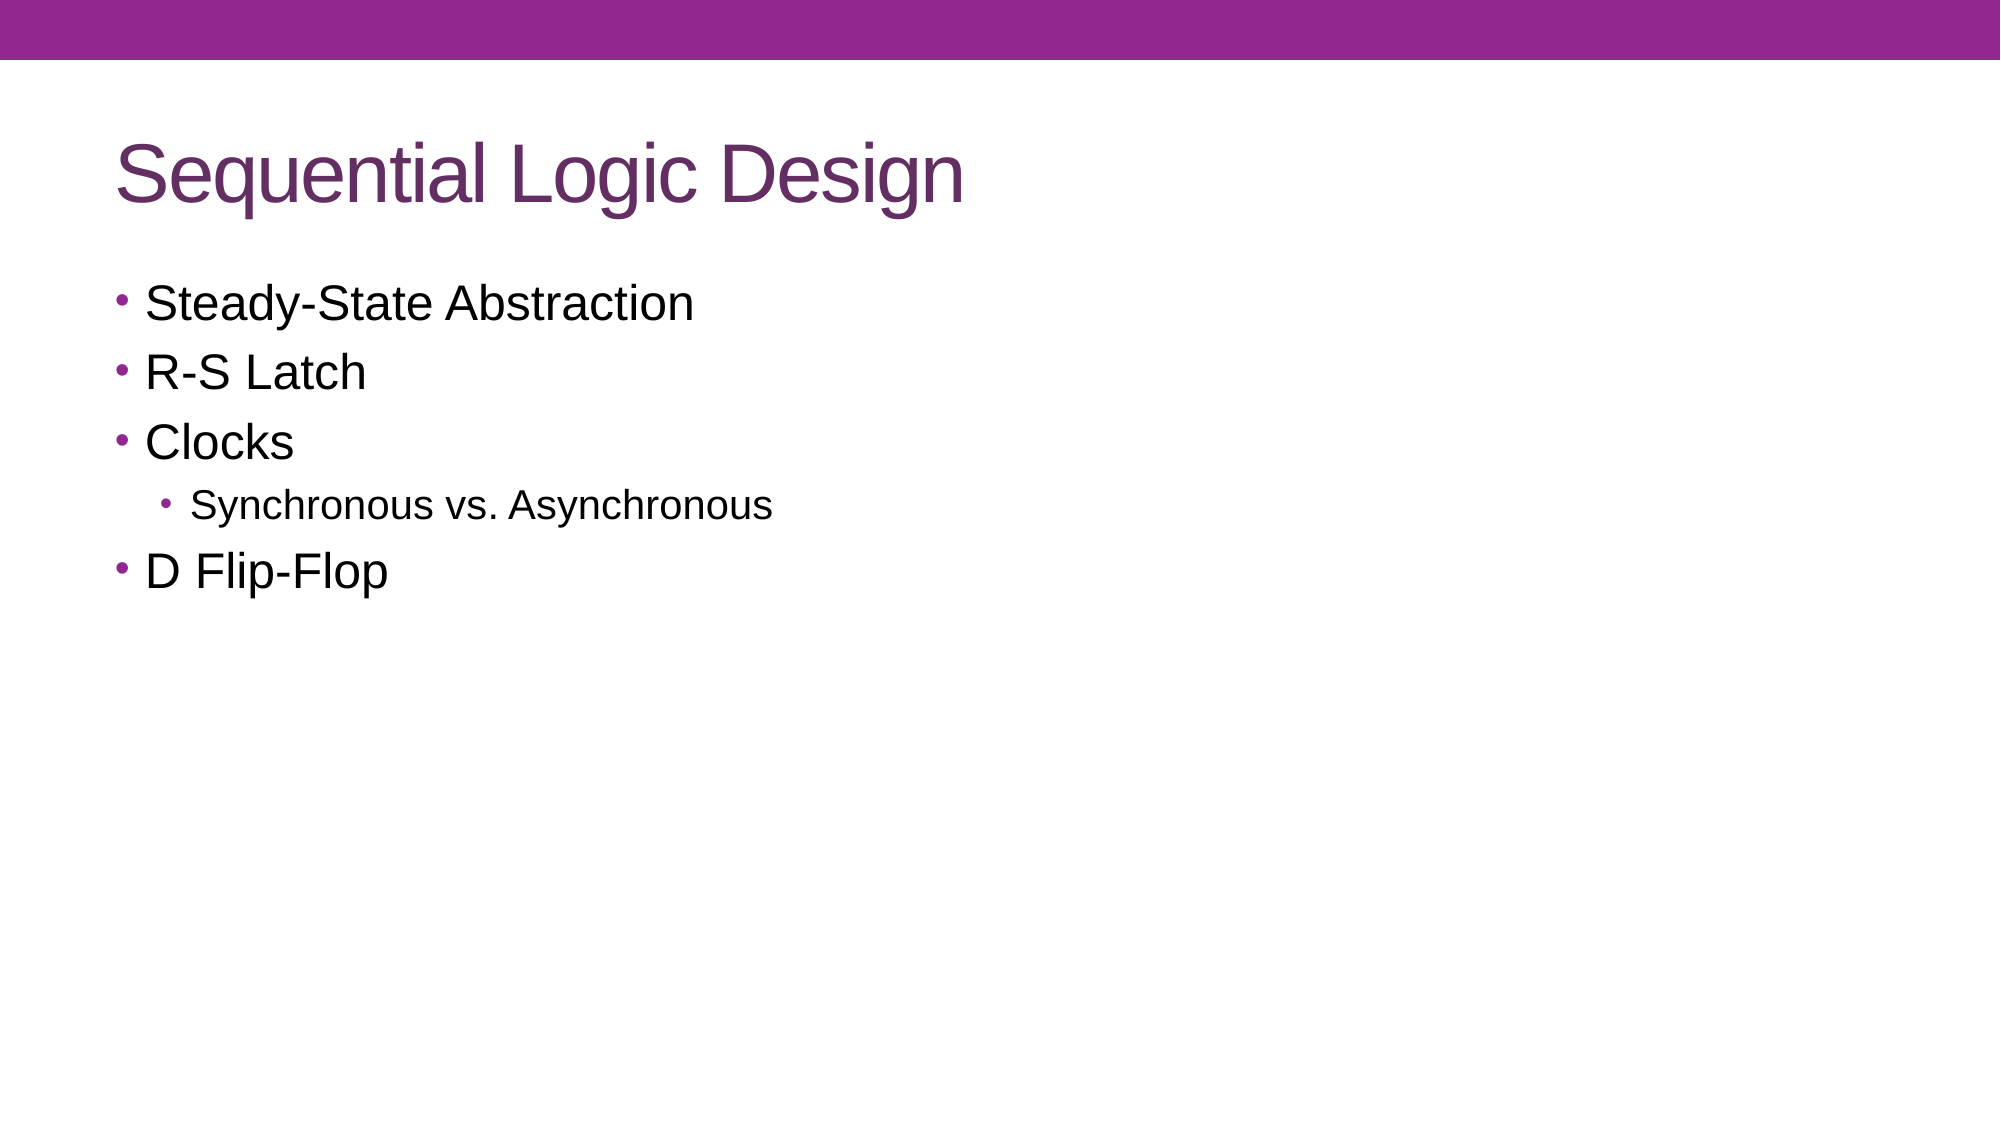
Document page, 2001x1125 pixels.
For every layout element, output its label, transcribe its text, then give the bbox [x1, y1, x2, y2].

list Steady-State Abstraction R-S Latch Clocks Synchronous vs. Asynchronous D Flip-Flop [99, 262, 1900, 1063]
title Sequential Logic Design [99, 87, 1900, 250]
